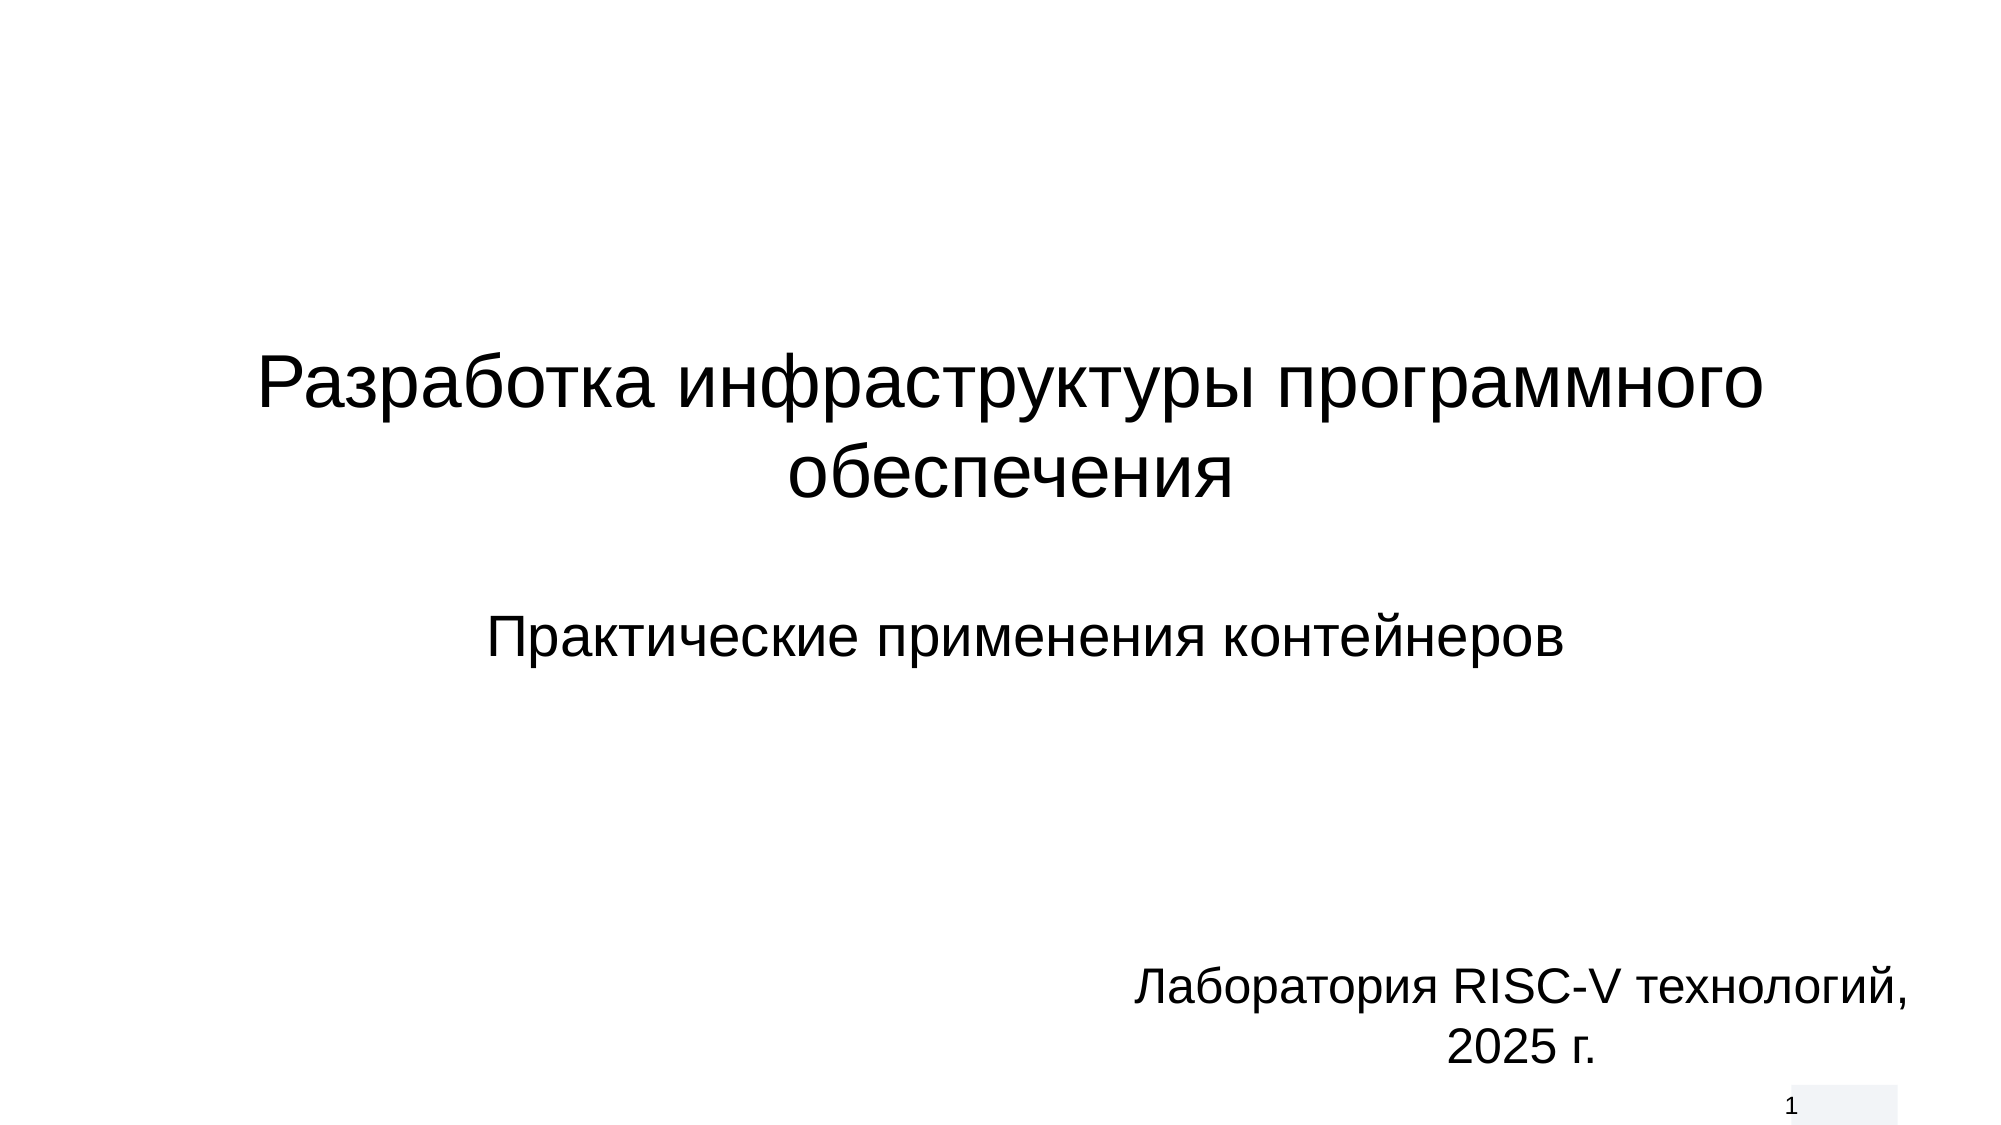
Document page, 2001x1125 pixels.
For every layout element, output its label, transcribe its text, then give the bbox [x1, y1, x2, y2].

text_box Разработка инфраструктуры программного обеспечения [103, 324, 1920, 508]
text_box Практические применения контейнеров [118, 590, 1935, 680]
text_box <number> [1769, 1082, 1914, 1125]
text_box Лаборатория RISC-V технологий, 2025 г. [1078, 946, 1966, 1073]
